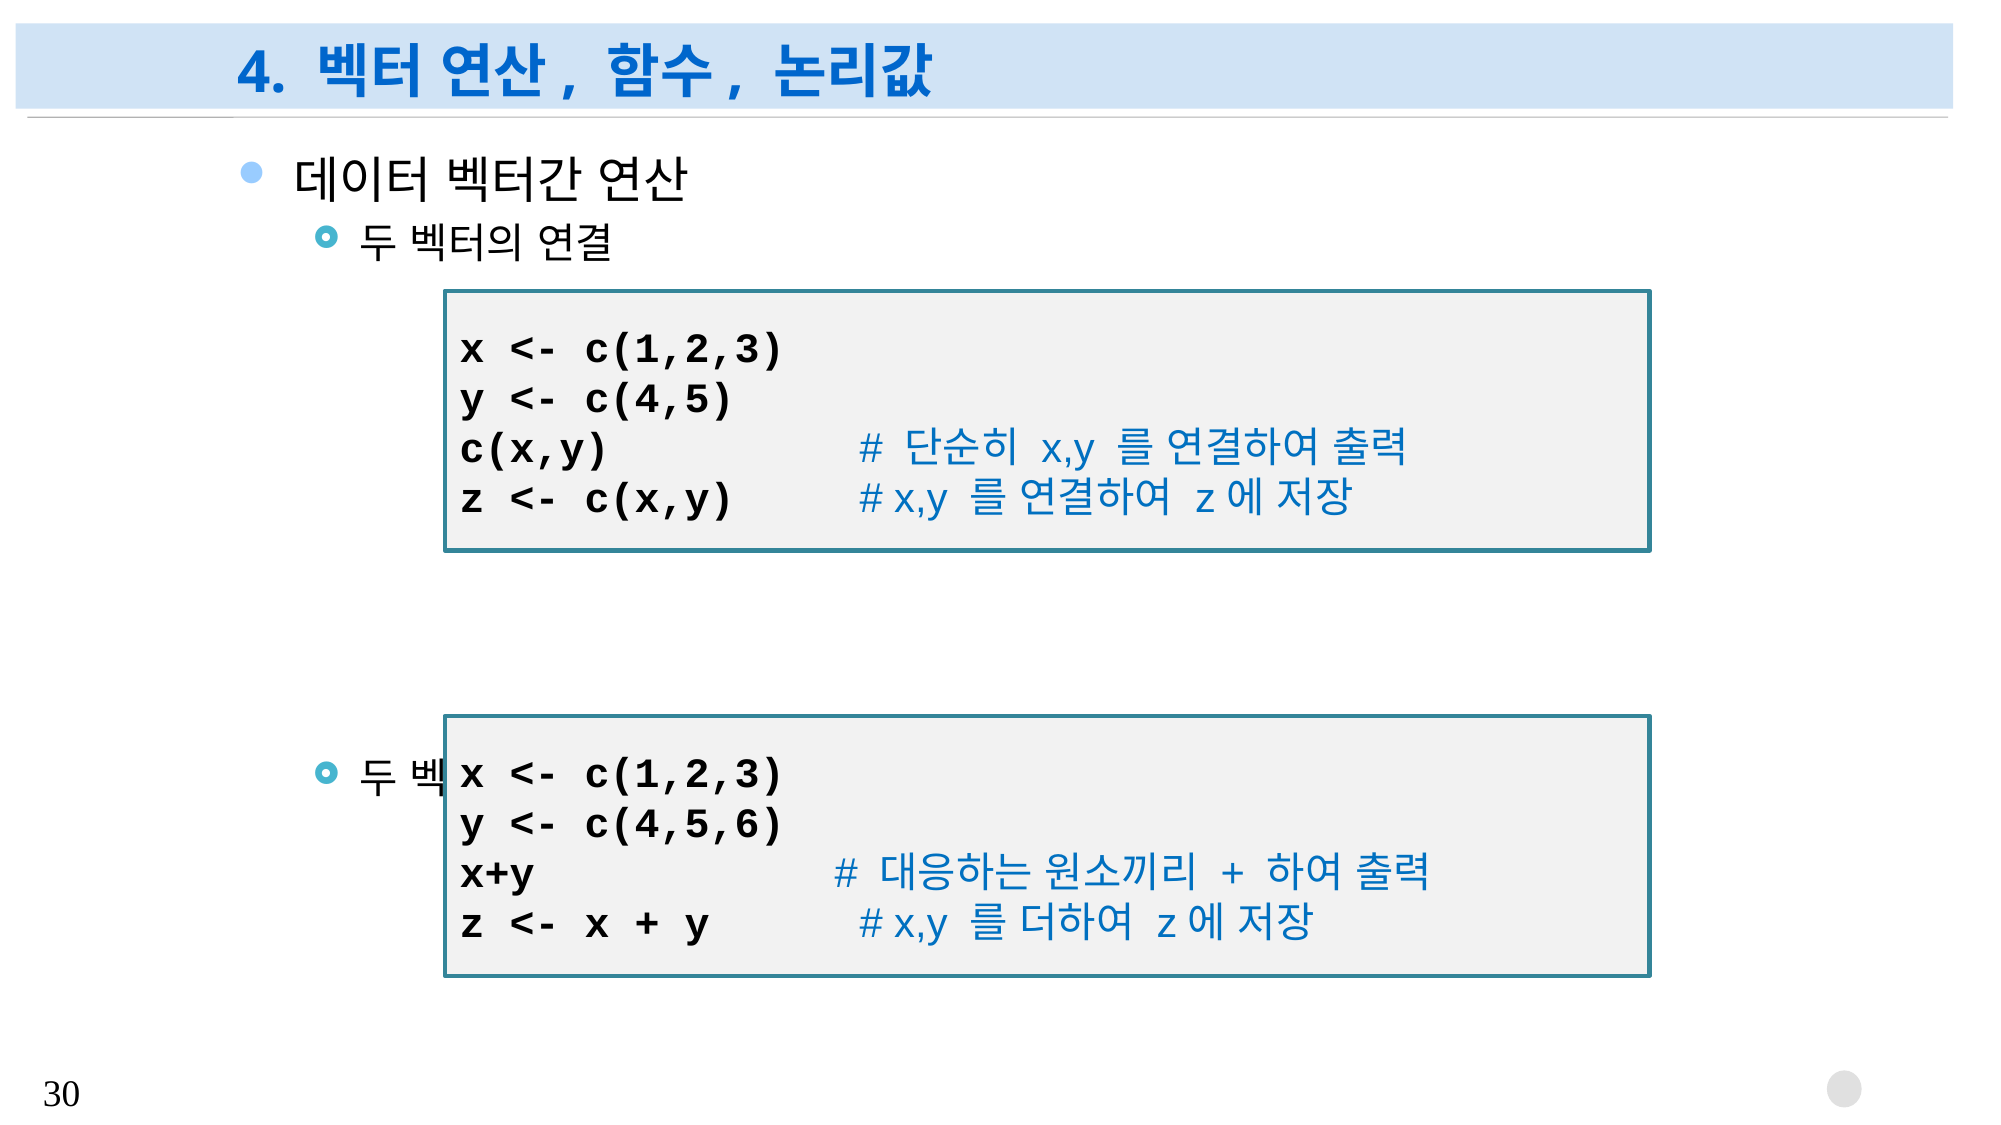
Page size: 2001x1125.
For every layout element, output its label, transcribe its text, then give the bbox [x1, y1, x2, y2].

text_box x <- c(1,2,3) y <- c(4,5) c(x,y) # 단순히 x,y 를 연결하여 출력 z <- c(x,y) # x,y 를 연결하여 z에 저장 [443, 289, 1652, 553]
title 4. 벡터 연산, 함수, 논리값 [222, 25, 1733, 114]
text_box x <- c(1,2,3) y <- c(4,5,6) x+y # 대응하는 원소끼리 + 하여 출력 z <- x + y # x,y 를 더하여 z에 저장 [443, 714, 1652, 978]
list 데이터 벡터간 연산 두 벡터의 연결 두 벡터의 합 (두 벡터의 길이가 같아야 됨. 다르면?) (사칙연산 모두 적용가능) [222, 140, 1733, 1044]
text_box [1826, 1070, 1862, 1108]
